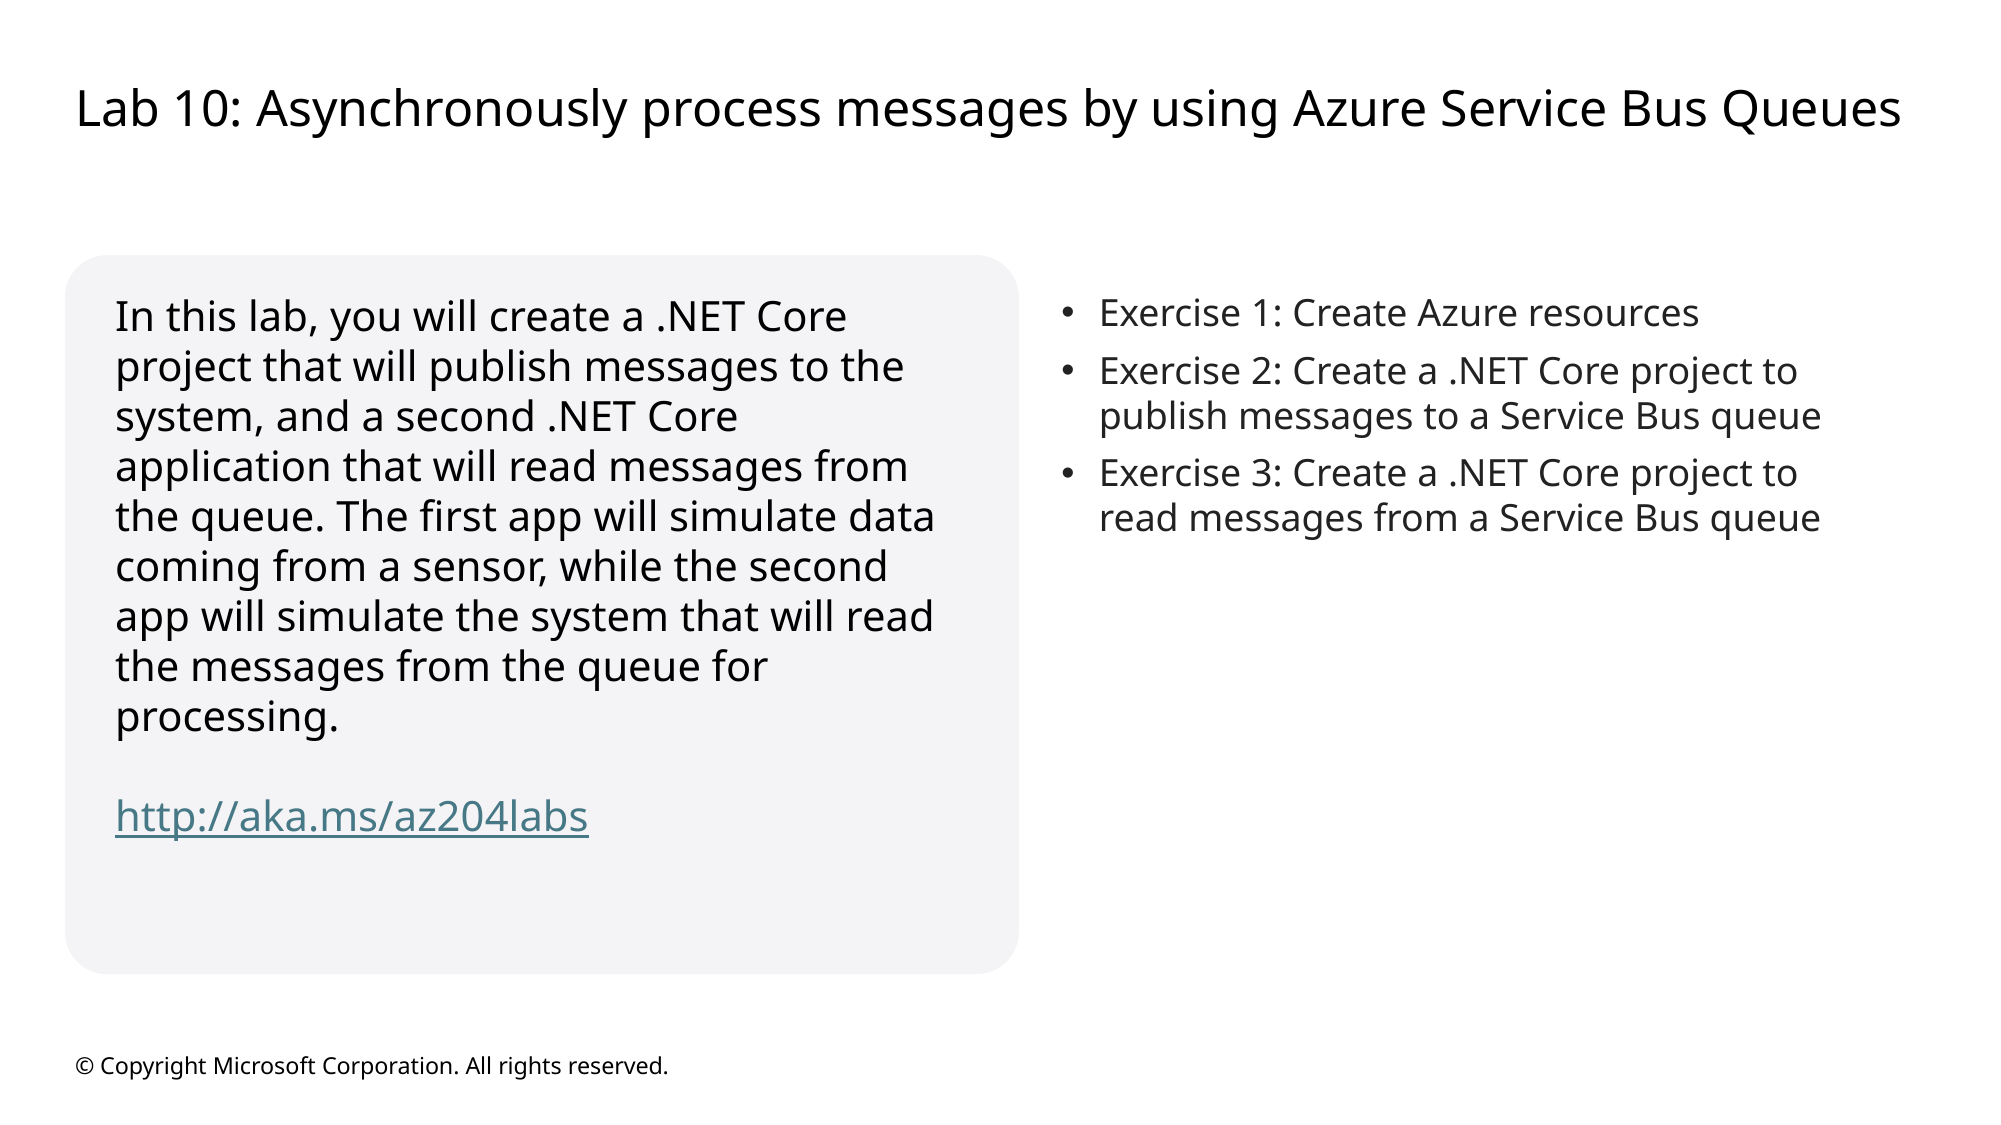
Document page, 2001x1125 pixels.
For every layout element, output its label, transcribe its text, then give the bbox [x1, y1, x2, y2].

list Exercise 1: Create Azure resources Exercise 2: Create a .NET Core project to publish messages to a Service Bus queue Exercise 3: Create a .NET Core project to read messages from a Service Bus queue [1061, 289, 1885, 907]
list In this lab, you will create a .NET Core project that will publish messages to the system, and a second .NET Core application that will read messages from the queue. The first app will simulate data coming from a sensor, while the second app will simulate the system that will read the messages from the queue for processing. http://aka.ms/az204labs [115, 289, 939, 907]
title Lab 10: Asynchronously process messages by using Azure Service Bus Queues [75, 67, 1916, 153]
